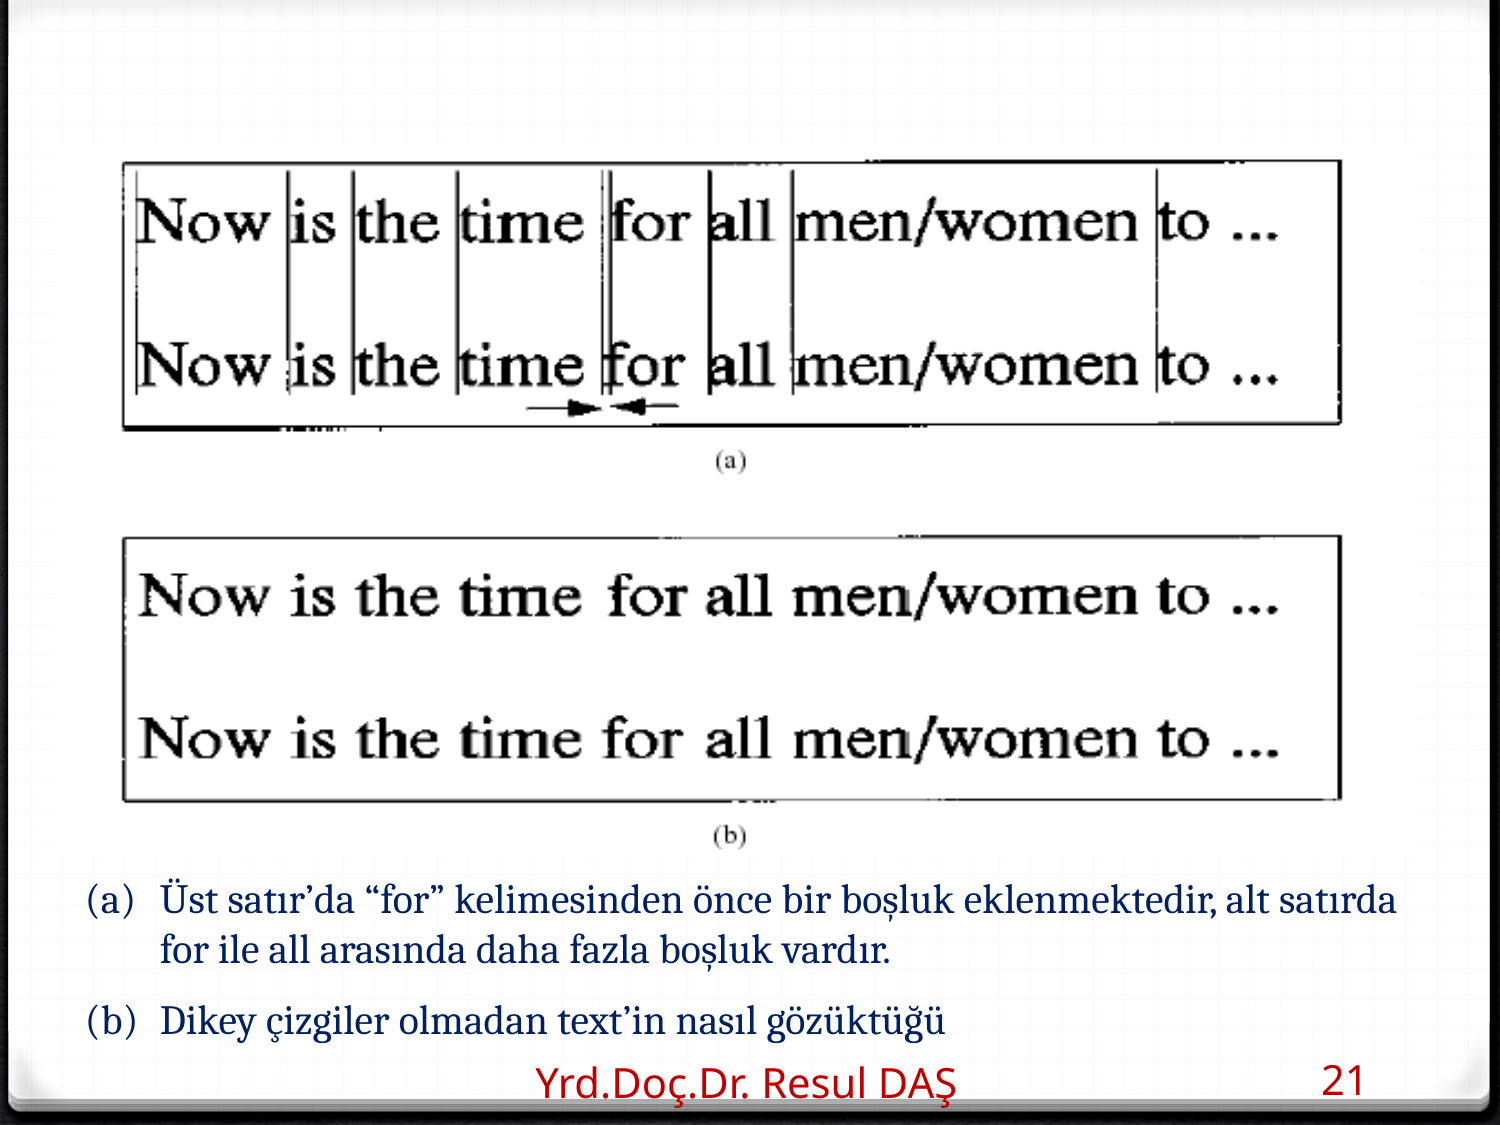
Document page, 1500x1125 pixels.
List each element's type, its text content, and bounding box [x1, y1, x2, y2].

footer Yrd.Doç.Dr. Resul DAŞ [509, 1044, 985, 1120]
picture [0, 0, 1500, 1125]
text_box Üst satır’da “for” kelimesinden önce bir boşluk eklenmektedir, alt satırda for ile all arasında daha fazla boşluk vardır. Dikey çizgiler olmadan text’in nasıl gözüktüğü [70, 864, 1430, 1051]
slide_number 21 [1071, 1044, 1385, 1120]
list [54, 146, 1419, 856]
